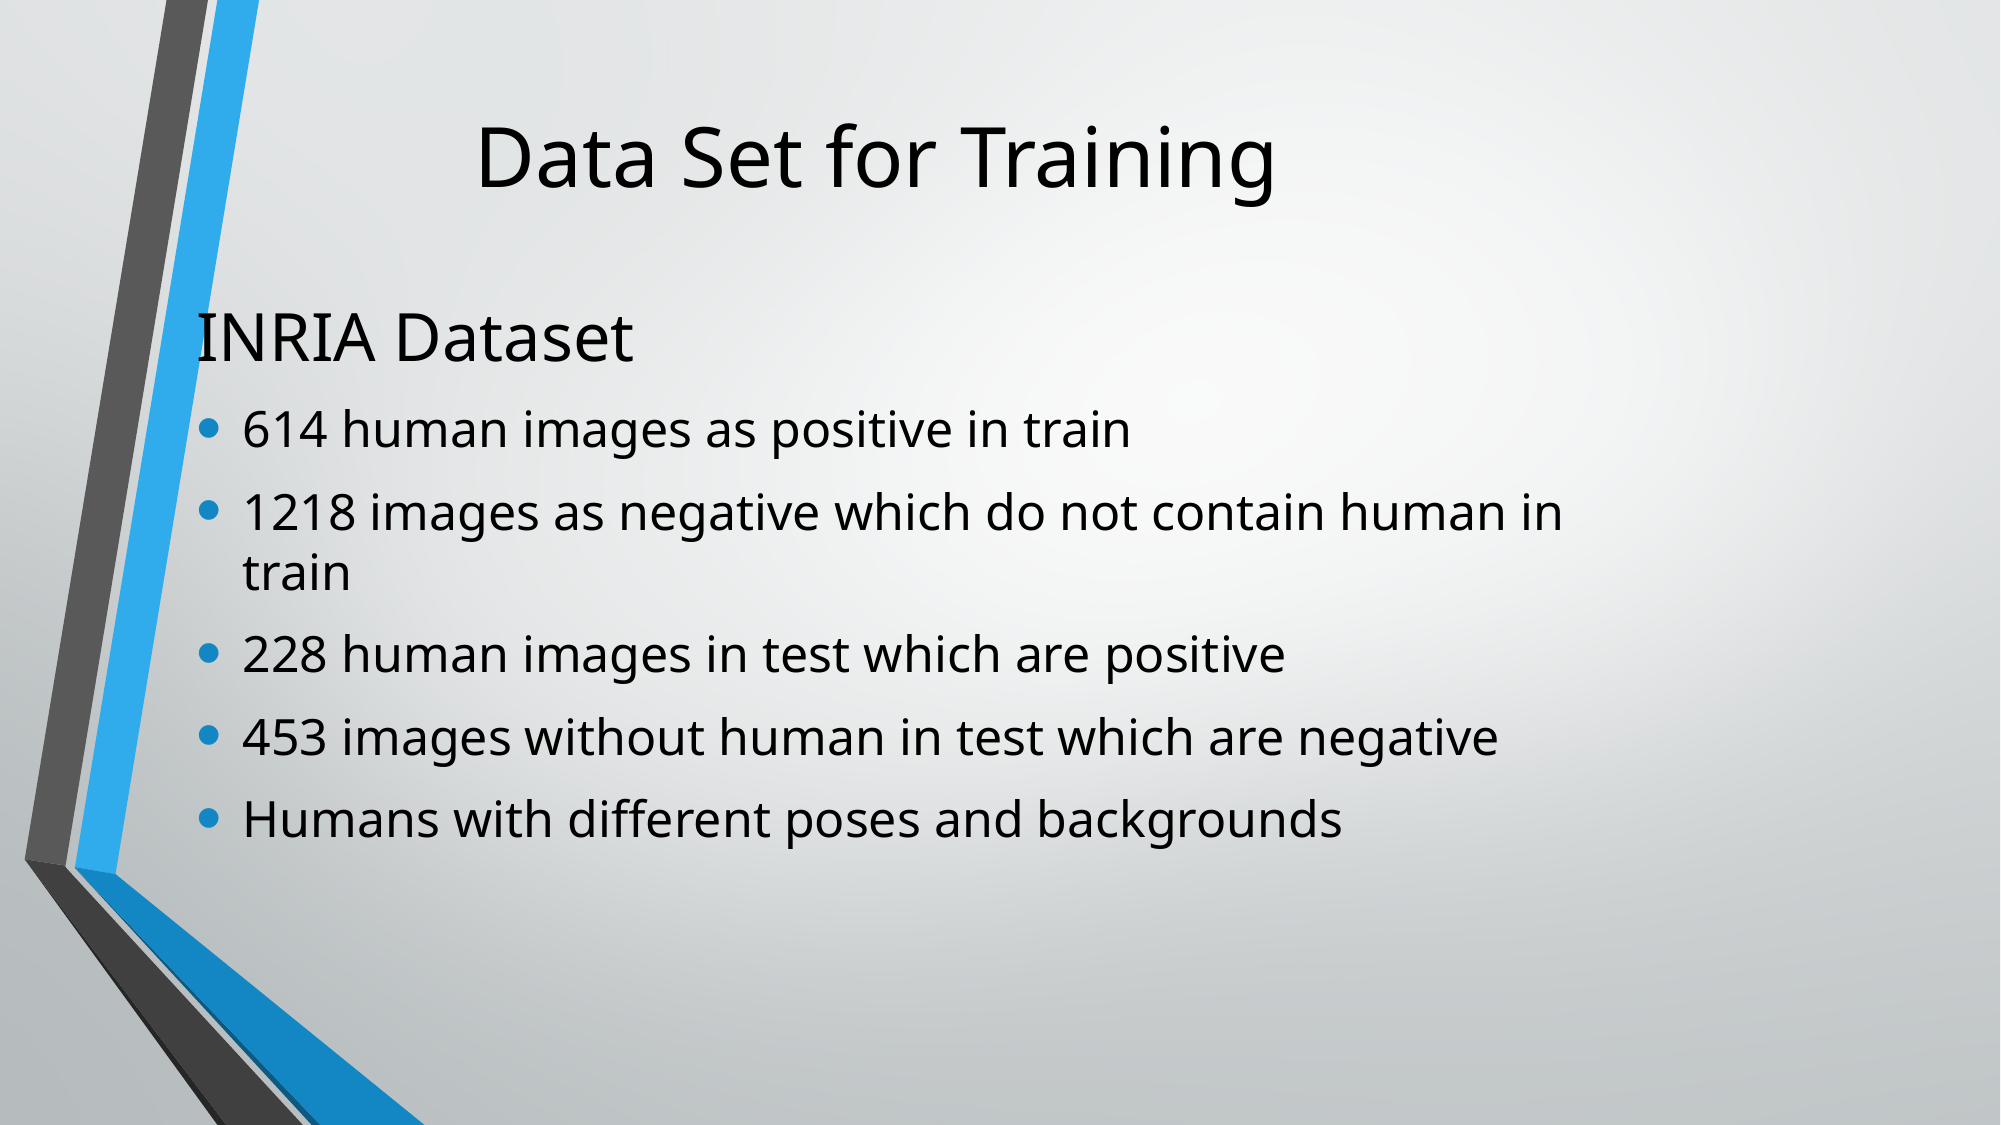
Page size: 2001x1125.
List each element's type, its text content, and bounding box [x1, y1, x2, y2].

title Data Set for Training [106, 74, 1649, 235]
list INRIA Dataset 614 human images as positive in train 1218 images as negative which do not contain human in train 228 human images in test which are positive 453 images without human in test which are negative Humans with different poses and backgrounds [181, 219, 1649, 923]
